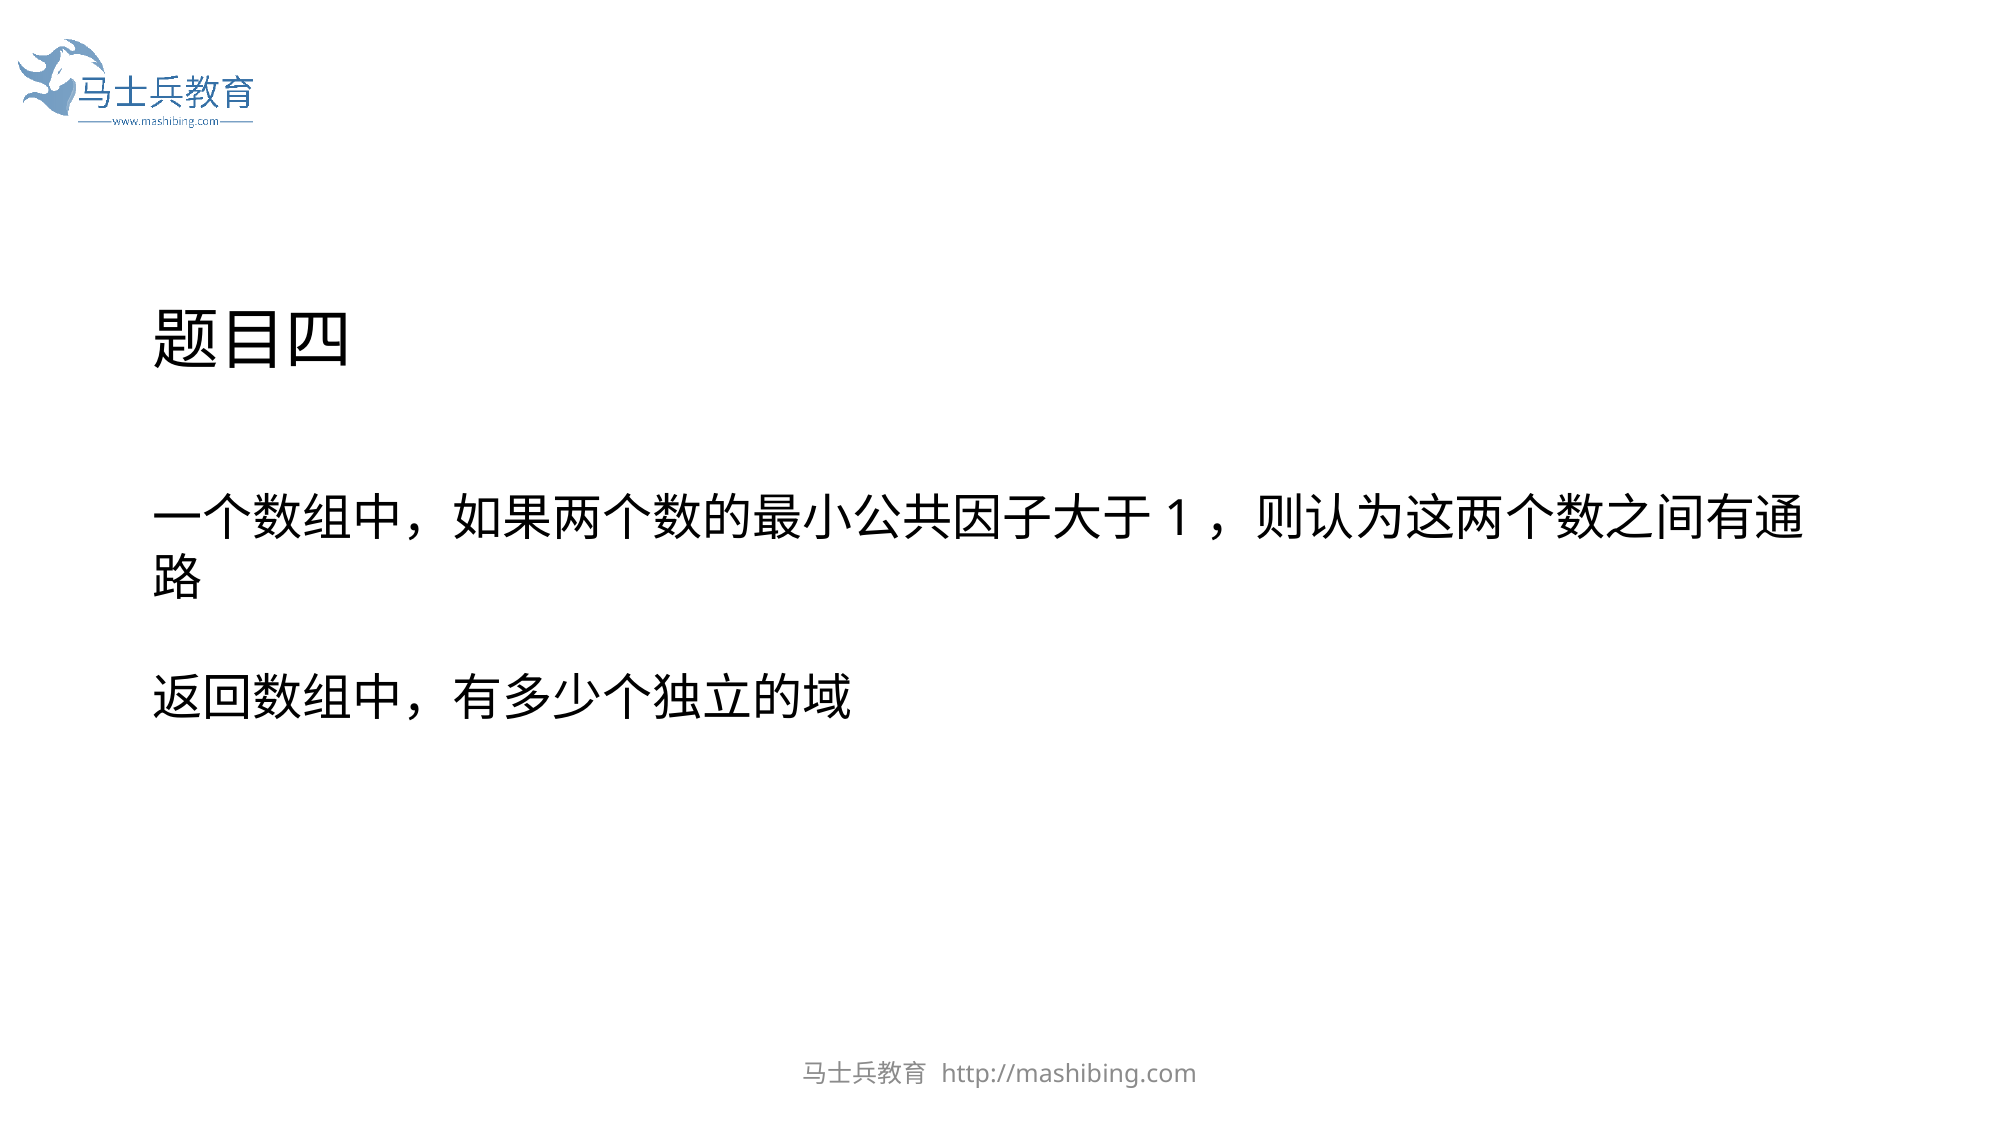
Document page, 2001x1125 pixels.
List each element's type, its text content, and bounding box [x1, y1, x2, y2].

footer 马士兵教育 http://mashibing.com [662, 1042, 1338, 1103]
picture [7, 5, 276, 177]
title 题目四 [137, 205, 1863, 477]
list 一个数组中，如果两个数的最小公共因子大于1，则认为这两个数之间有通路 返回数组中，有多少个独立的域 [137, 477, 1863, 960]
